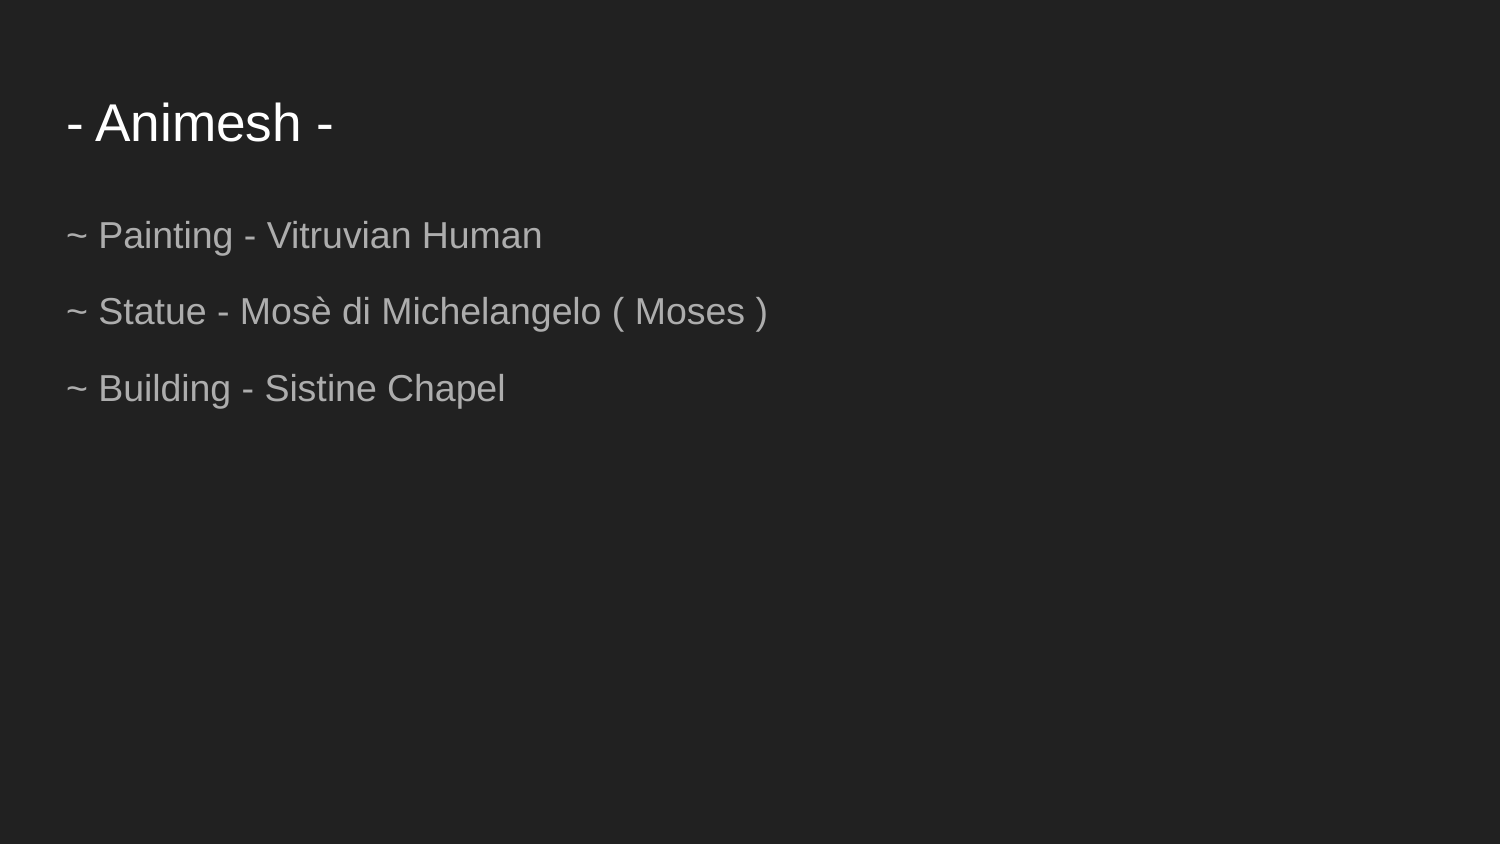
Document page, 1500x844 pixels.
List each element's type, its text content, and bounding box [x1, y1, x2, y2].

title - Animesh - [51, 72, 1449, 167]
list ~ Painting - Vitruvian Human ~ Statue - Mosè di Michelangelo ( Moses ) ~ Building - Sistine Chapel [51, 189, 1449, 750]
